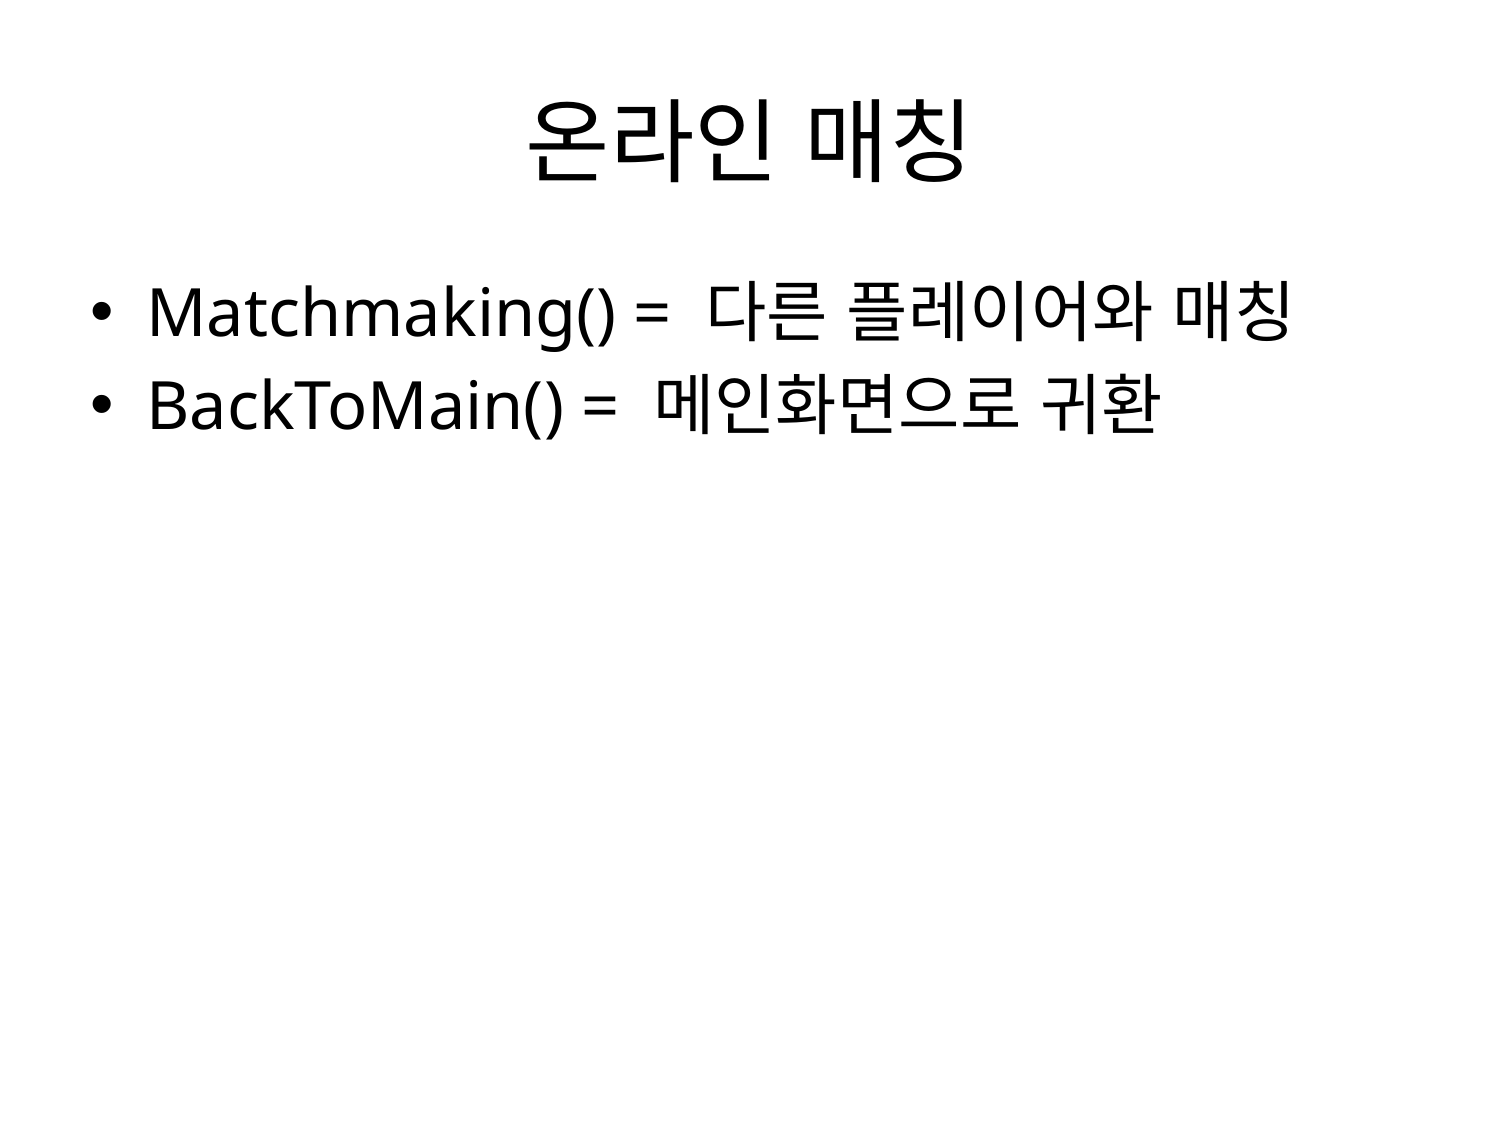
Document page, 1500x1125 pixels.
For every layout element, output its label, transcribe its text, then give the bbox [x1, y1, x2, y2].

title 온라인 매칭 [75, 45, 1425, 233]
list Matchmaking() = 다른 플레이어와 매칭 BackToMain() = 메인화면으로 귀환 [75, 262, 1425, 1005]
